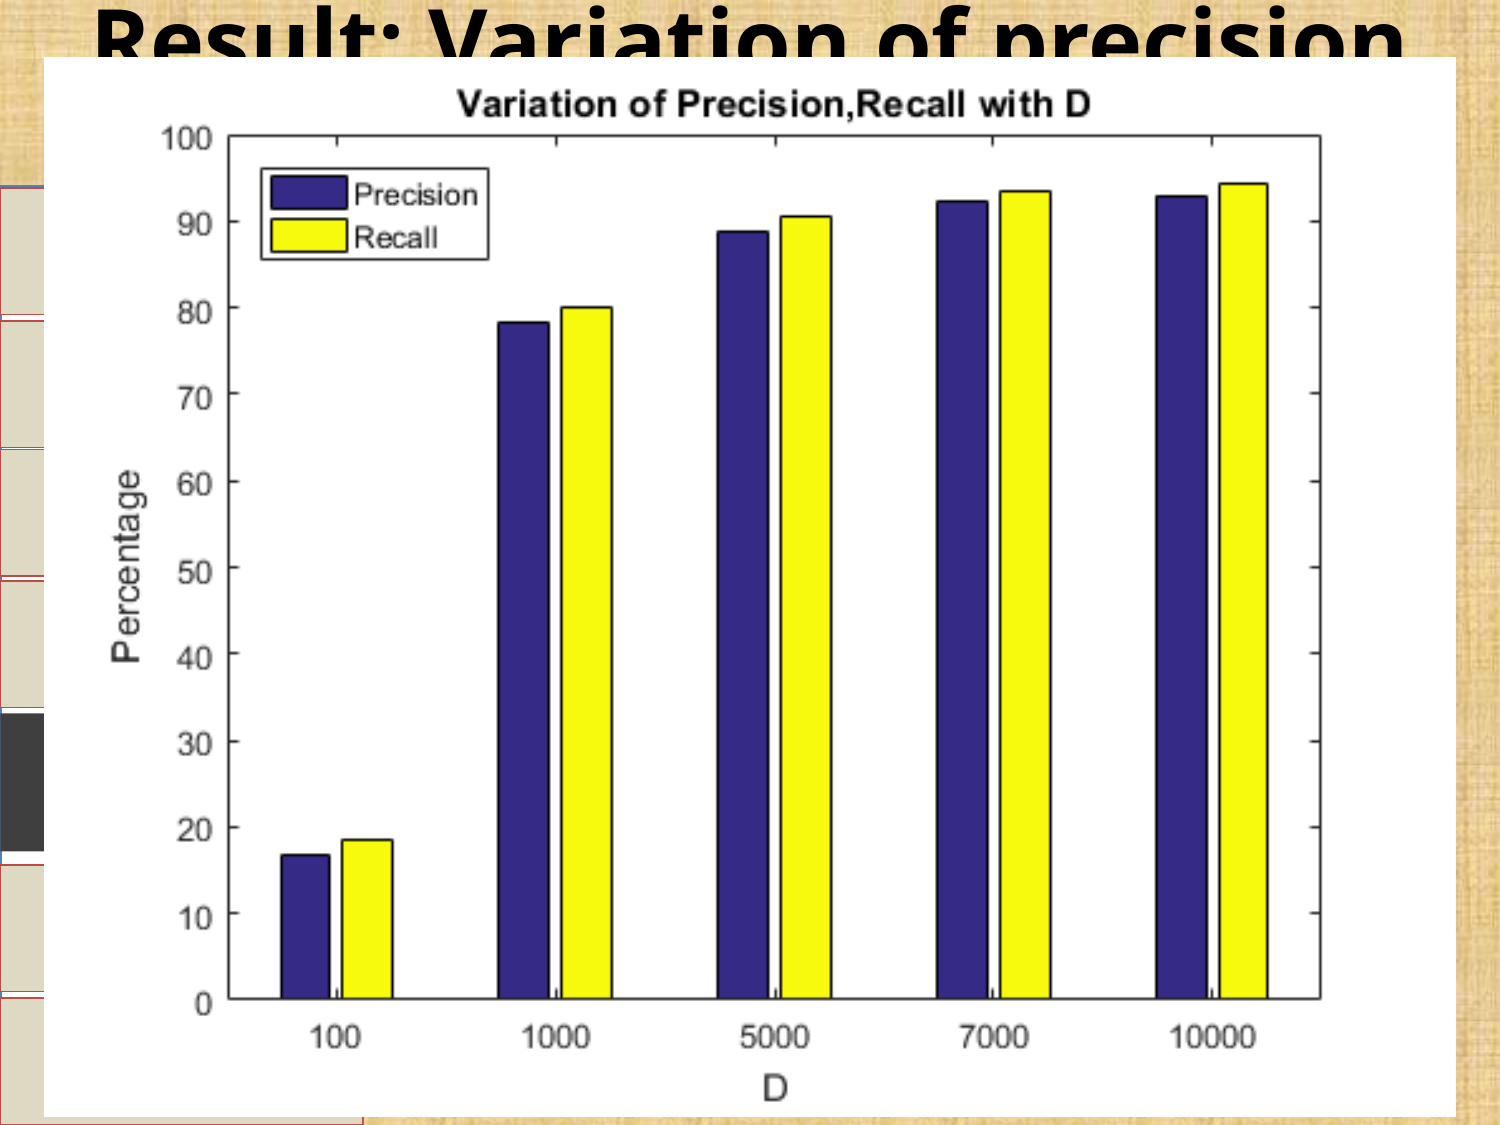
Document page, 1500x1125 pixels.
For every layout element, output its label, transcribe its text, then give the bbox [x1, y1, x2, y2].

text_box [0, 187, 42, 1125]
title Result: Variation of precision and recall with D [0, 0, 1500, 188]
picture [43, 57, 1500, 1125]
